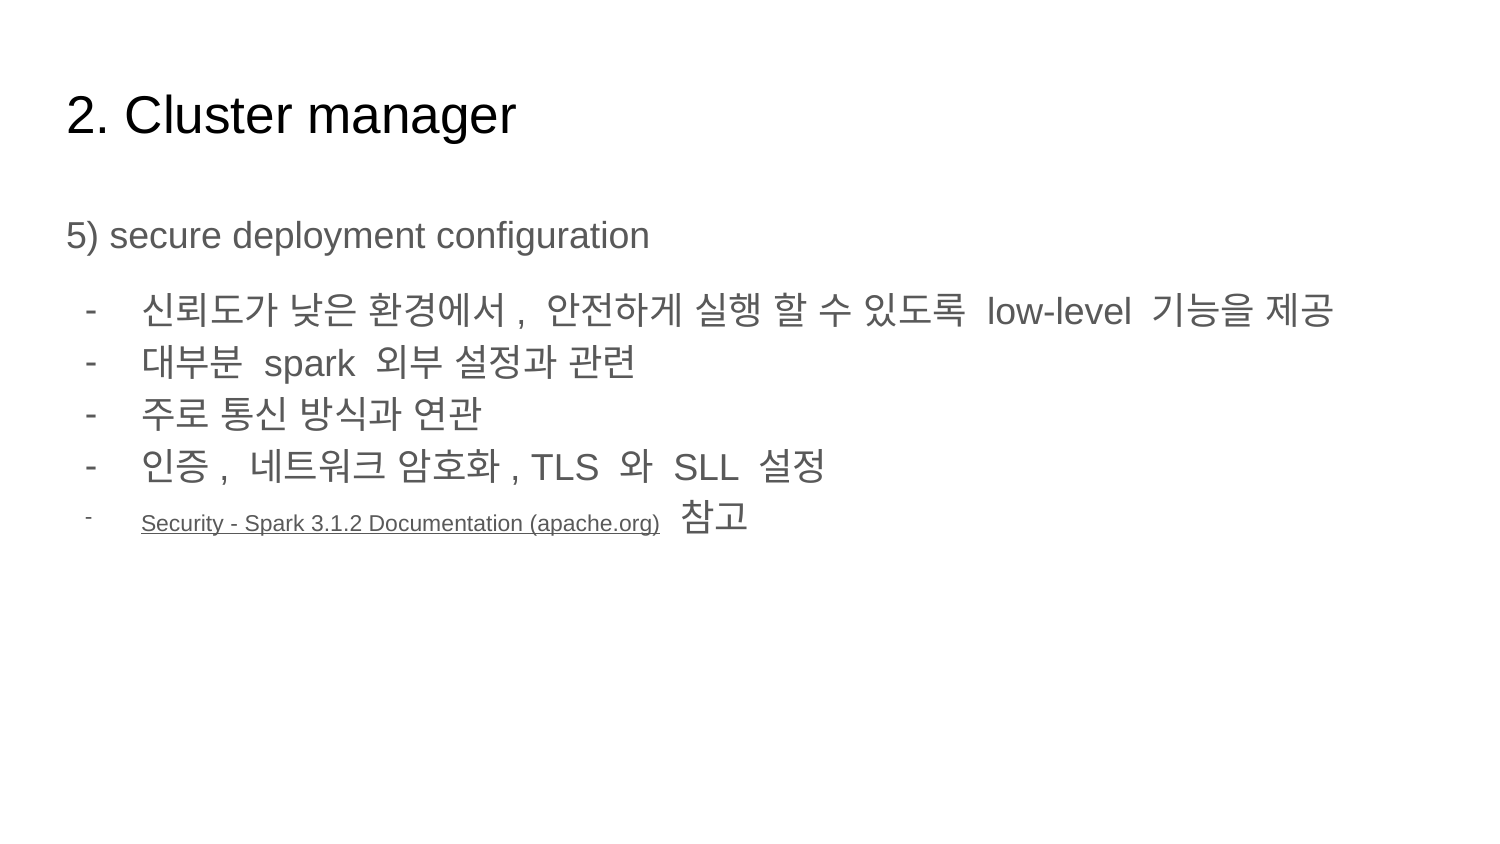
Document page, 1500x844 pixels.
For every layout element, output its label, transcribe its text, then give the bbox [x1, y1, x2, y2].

list 5) secure deployment configuration 신뢰도가 낮은 환경에서, 안전하게 실행 할 수 있도록 low-level 기능을 제공 대부분 spark 외부 설정과 관련 주로 통신 방식과 연관 인증, 네트워크 암호화, TLS 와 SLL 설정 Security - Spark 3.1.2 Documentation (apache.org) 참고 [51, 189, 1449, 750]
title 2. Cluster manager [51, 66, 1449, 160]
